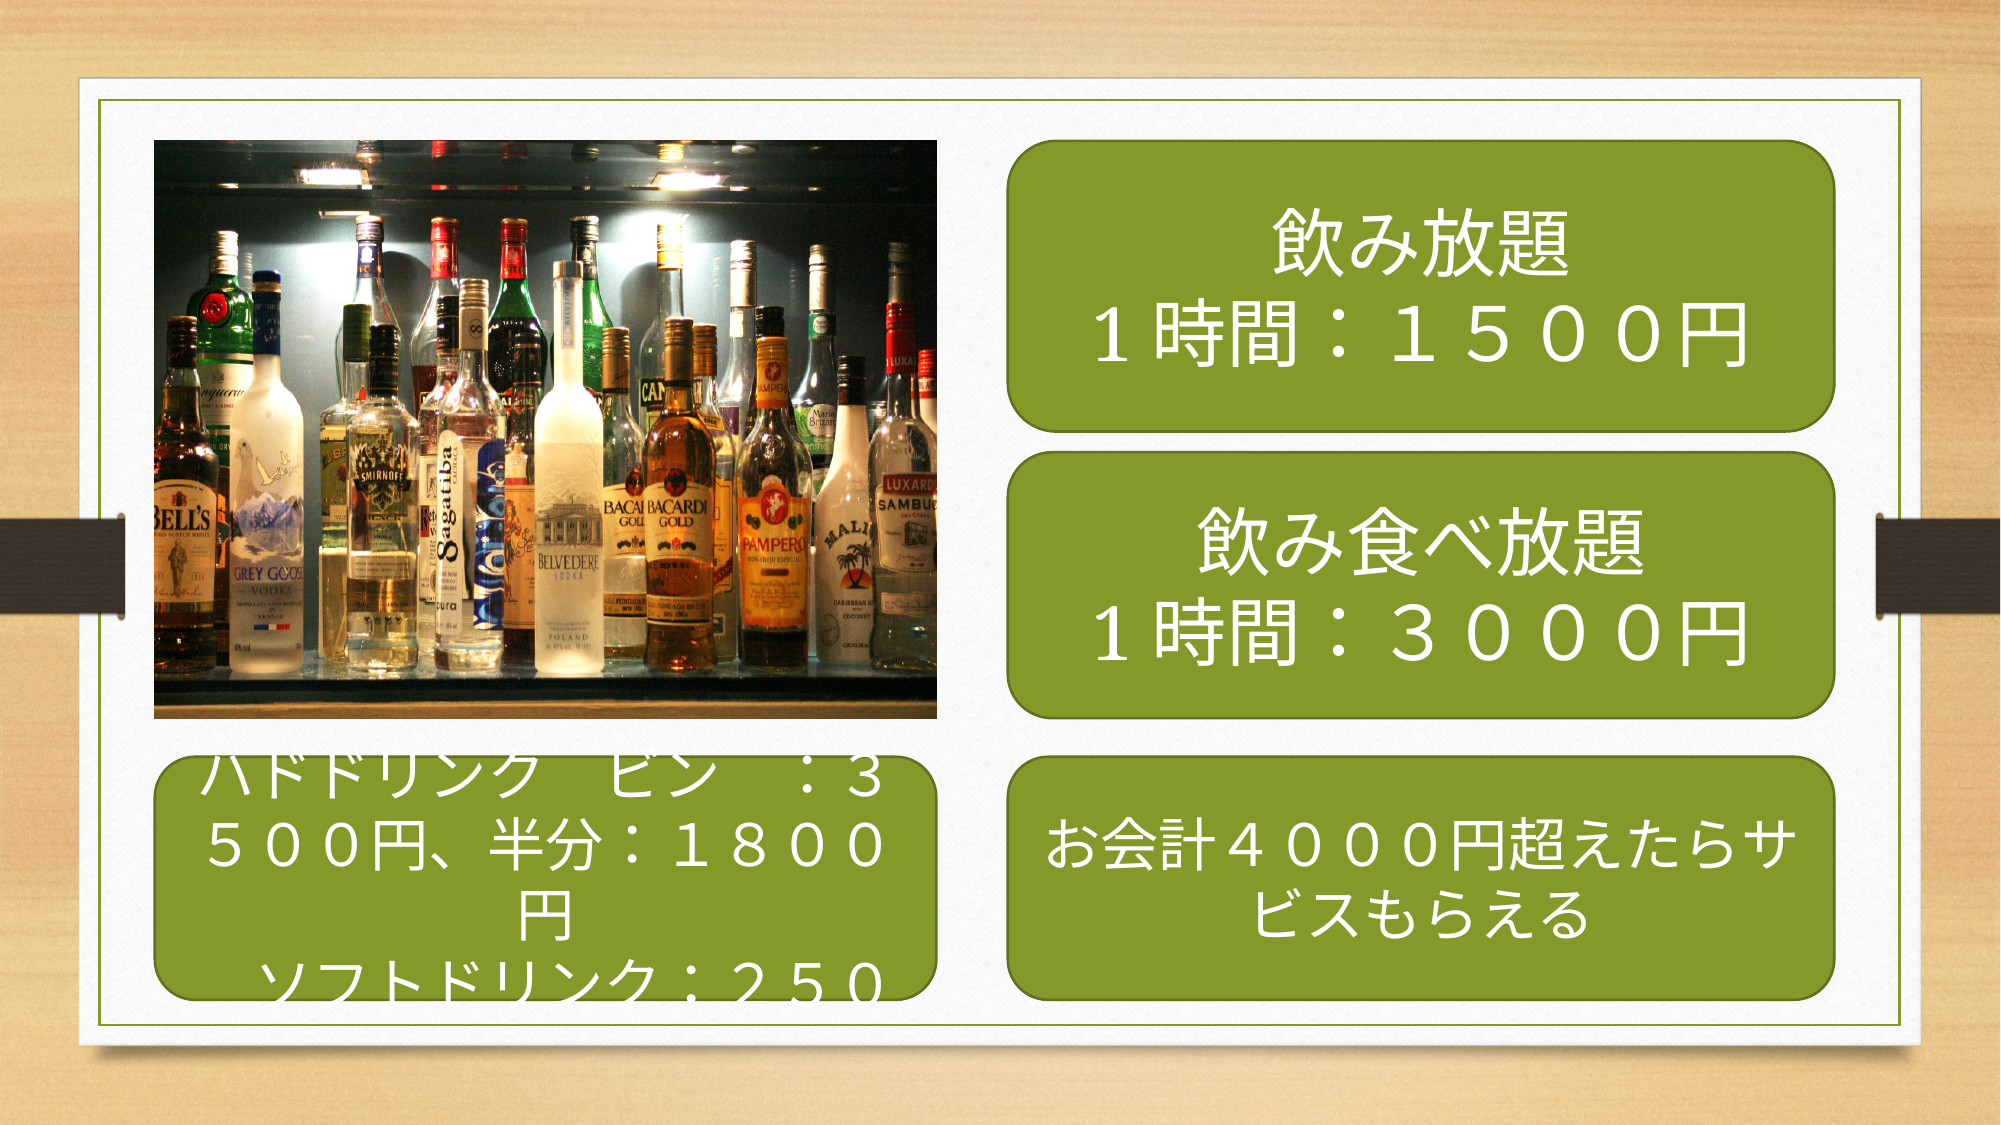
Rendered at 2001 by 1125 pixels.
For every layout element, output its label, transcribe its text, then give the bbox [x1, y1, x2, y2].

text_box ハドドリンク ビン ：３５００円、半分：１８００円 ソフトドリンク：２５０ [153, 755, 938, 1002]
picture [0, 0, 2001, 1125]
text_box 飲み放題 1時間：１５００円 [1006, 139, 1836, 433]
text_box お会計４０００円超えたらサビスもらえる [1006, 755, 1836, 1002]
text_box 飲み食べ放題 1時間：３０００円 [1006, 450, 1836, 720]
